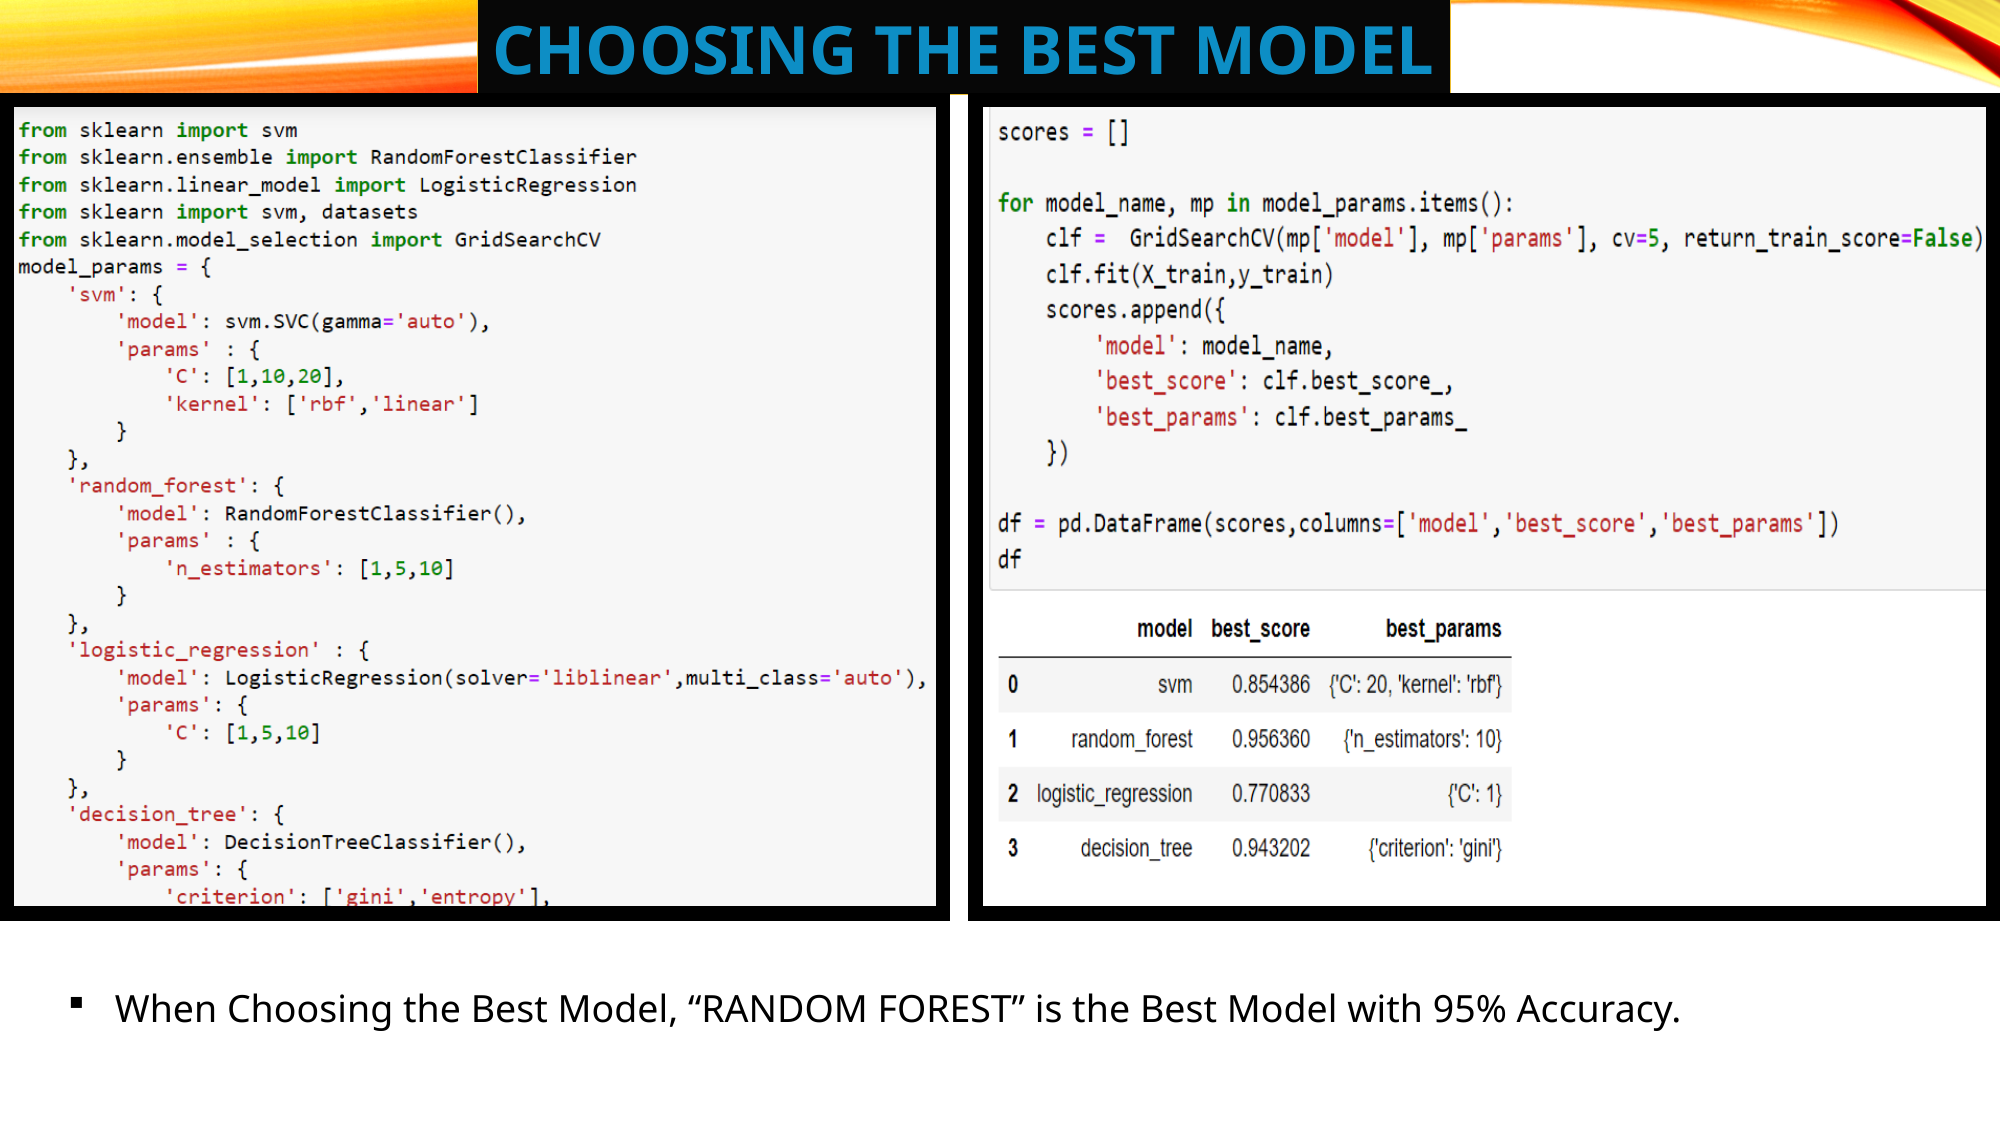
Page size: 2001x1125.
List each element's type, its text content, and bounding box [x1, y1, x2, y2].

picture [13, 107, 937, 907]
text_box When Choosing the Best Model, “RANDOM FOREST” is the Best Model with 95% Accuracy. [53, 978, 1805, 1083]
picture [1451, 0, 2000, 93]
picture [0, 0, 477, 93]
picture [982, 107, 1987, 907]
text_box CHOOSING THE BEST MODEL [477, 0, 1451, 95]
picture [950, 95, 968, 237]
